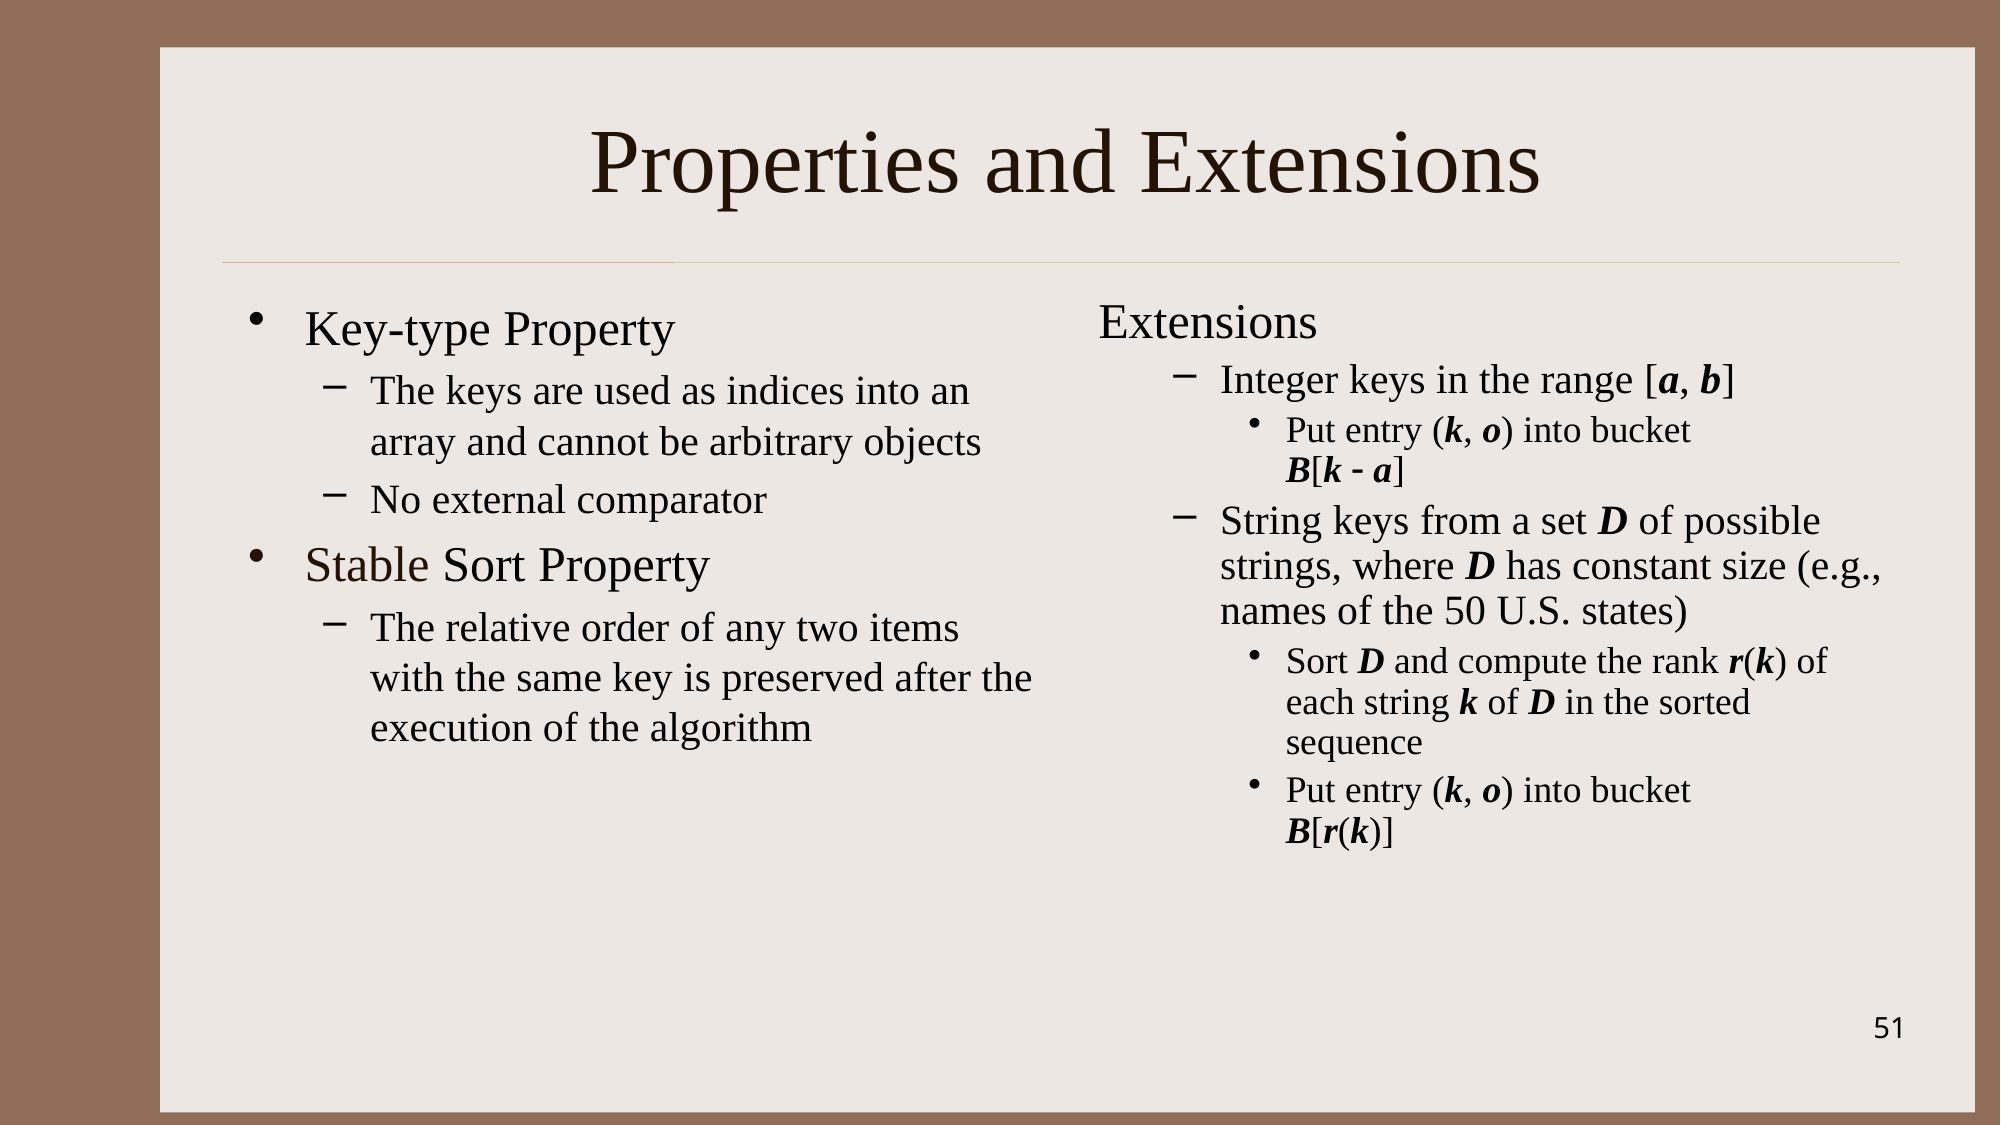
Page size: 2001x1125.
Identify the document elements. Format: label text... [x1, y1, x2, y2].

title Properties and Extensions [233, 62, 1900, 250]
list Key-type Property The keys are used as indices into an array and cannot be arbitrary objects No external comparator Stable Sort Property The relative order of any two items with the same key is preserved after the execution of the algorithm [233, 287, 1050, 963]
list Extensions Integer keys in the range [a, b] Put entry (k, o) into bucket B[k - a] String keys from a set D of possible strings, where D has constant size (e.g., names of the 50 U.S. states) Sort D and compute the rank r(k) of each string k of D in the sorted sequence Put entry (k, o) into bucket B[r(k)] [1083, 287, 1900, 963]
slide_number 51 [1505, 1001, 1922, 1077]
